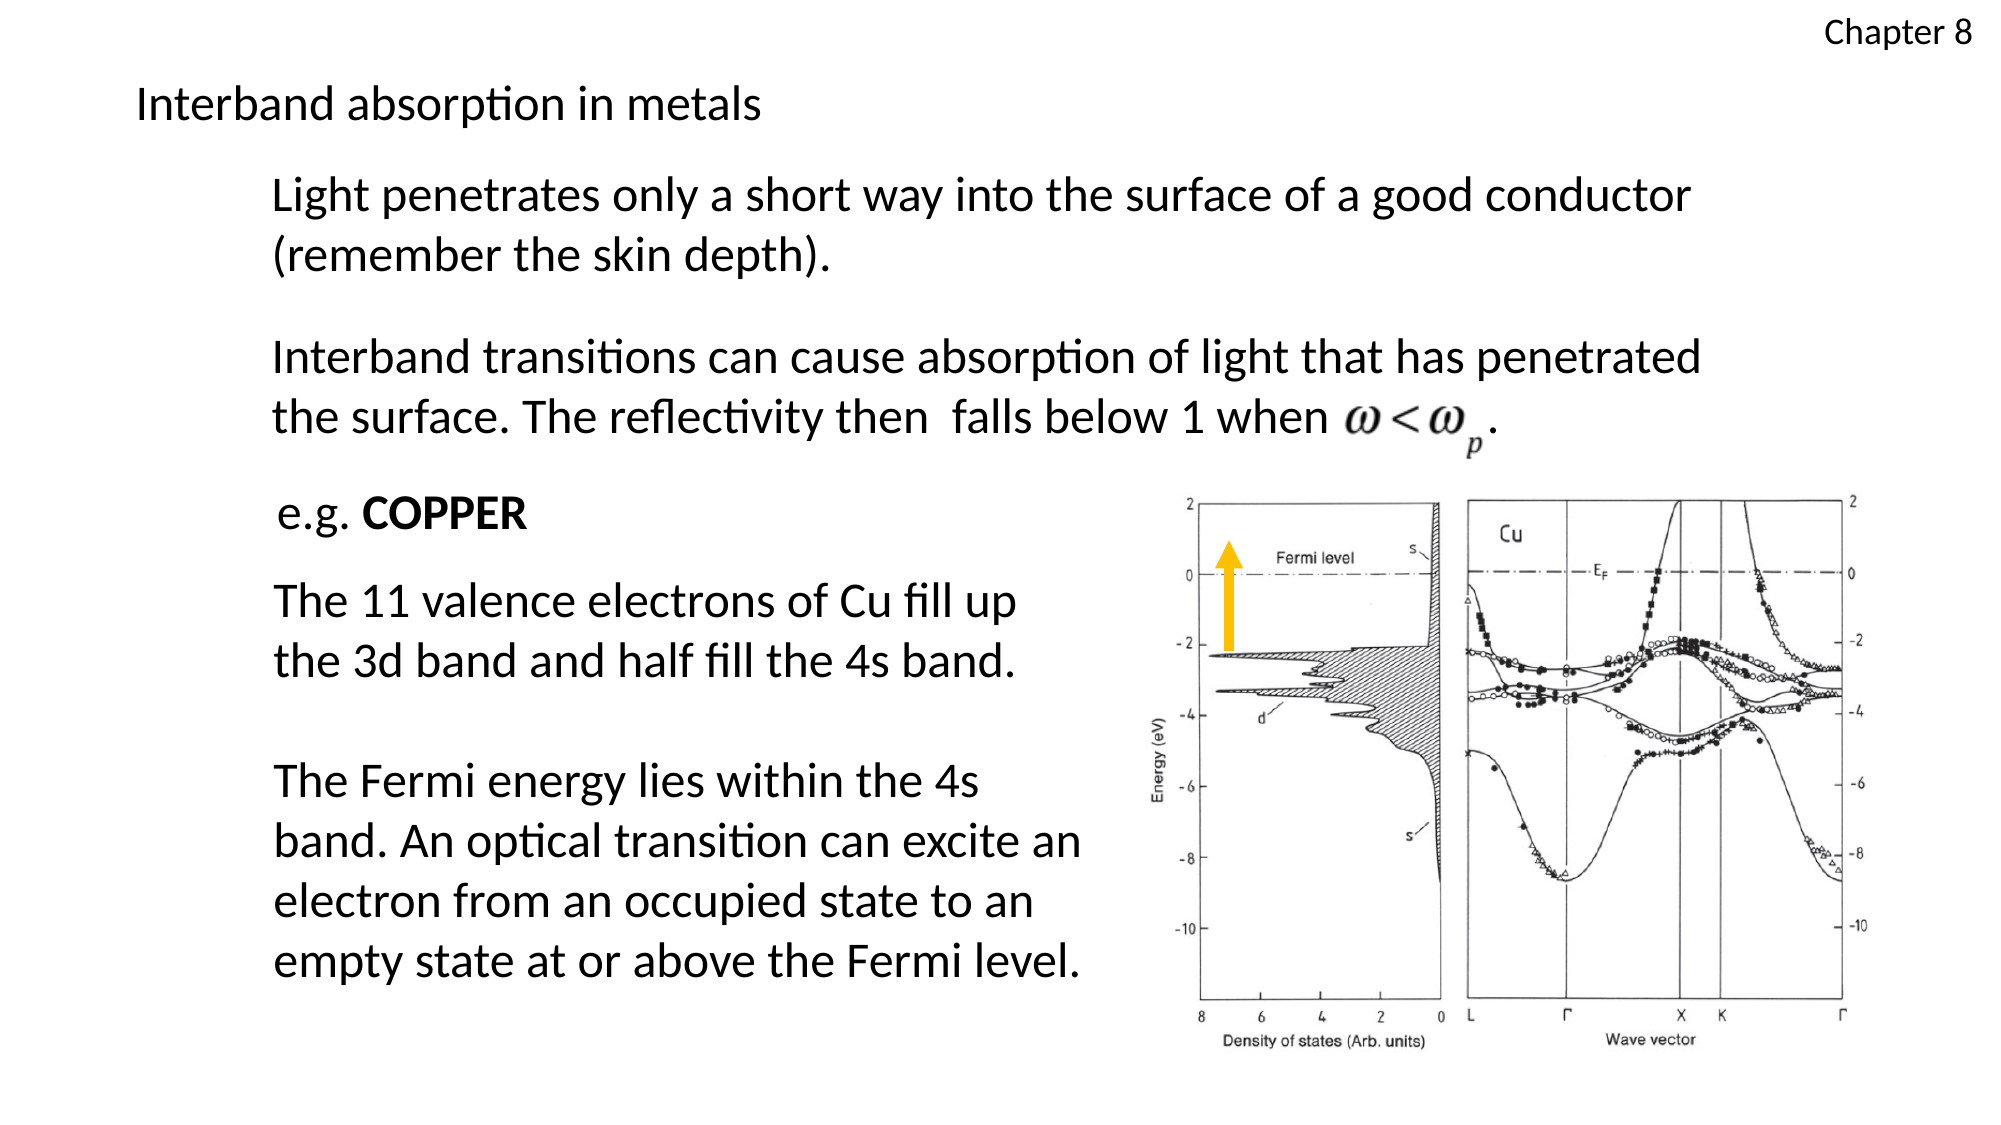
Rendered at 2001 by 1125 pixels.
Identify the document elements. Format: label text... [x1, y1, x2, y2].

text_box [256, 154, 1880, 461]
text_box Interband absorption in metals [120, 62, 777, 138]
picture [1119, 482, 1882, 1058]
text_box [258, 472, 1110, 999]
text_box Chapter 8 [1809, 0, 1988, 60]
